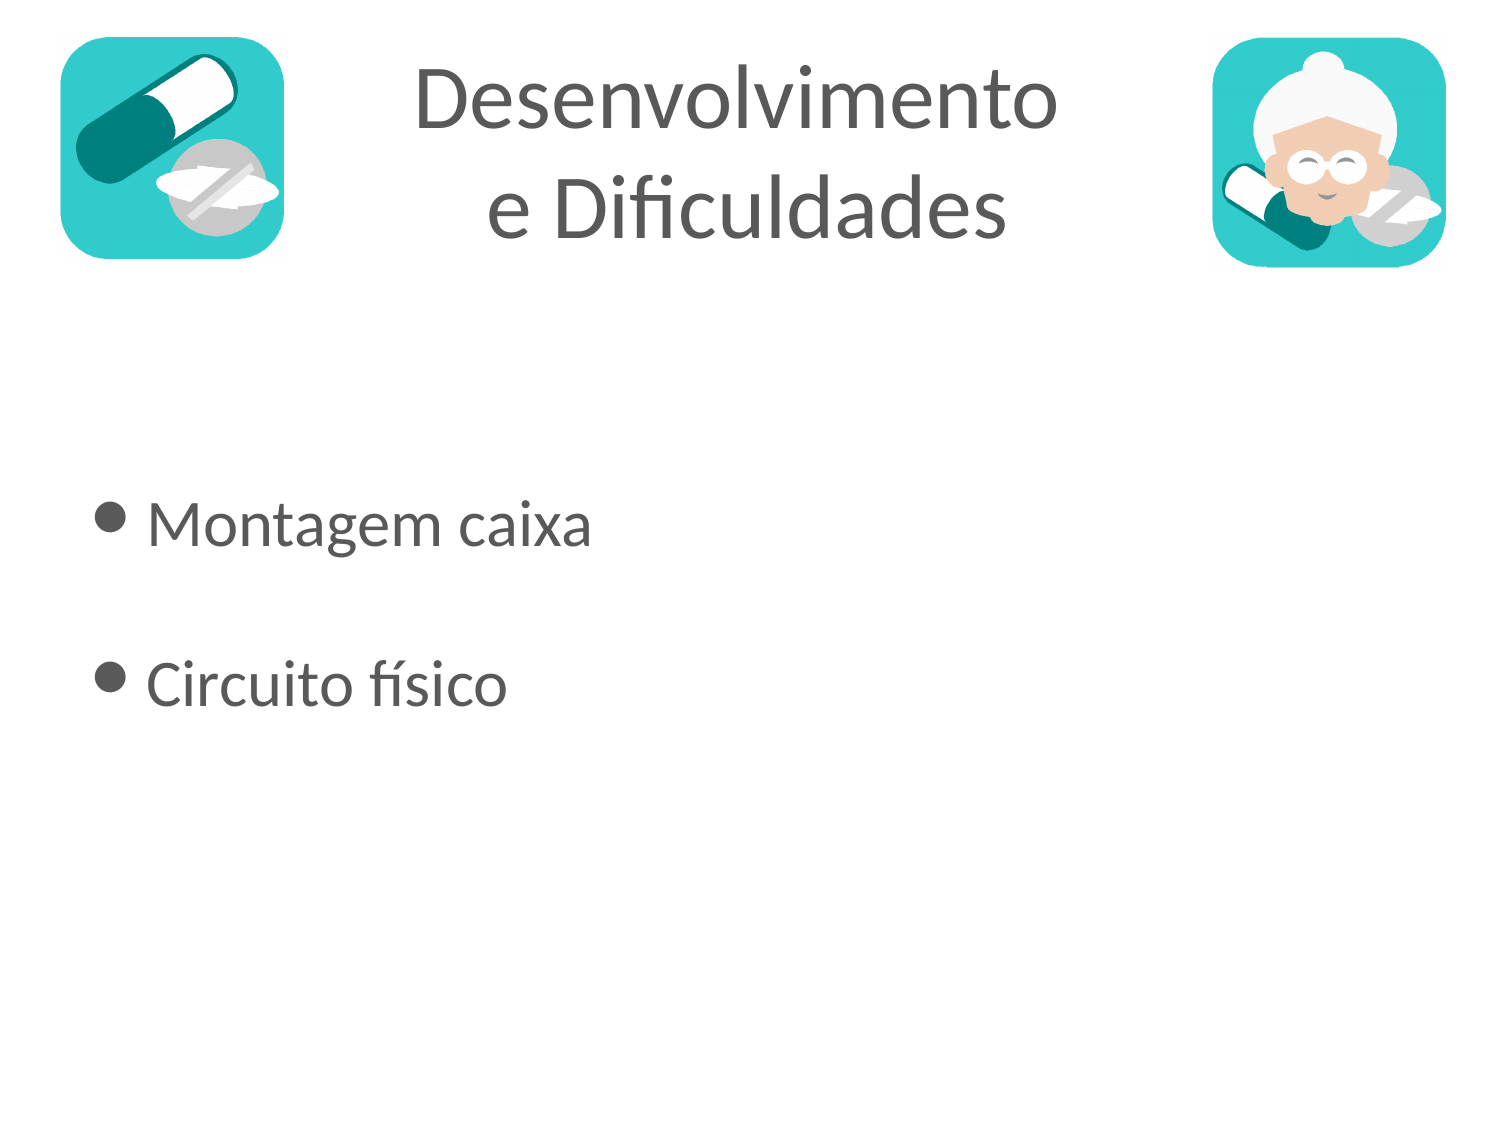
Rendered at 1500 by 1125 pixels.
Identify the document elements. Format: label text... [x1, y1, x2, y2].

picture [58, 35, 288, 260]
list Montagem caixa Circuito físico [75, 312, 1403, 1005]
title Desenvolvimento e Dificuldades [289, 35, 1205, 259]
picture [1207, 34, 1450, 271]
